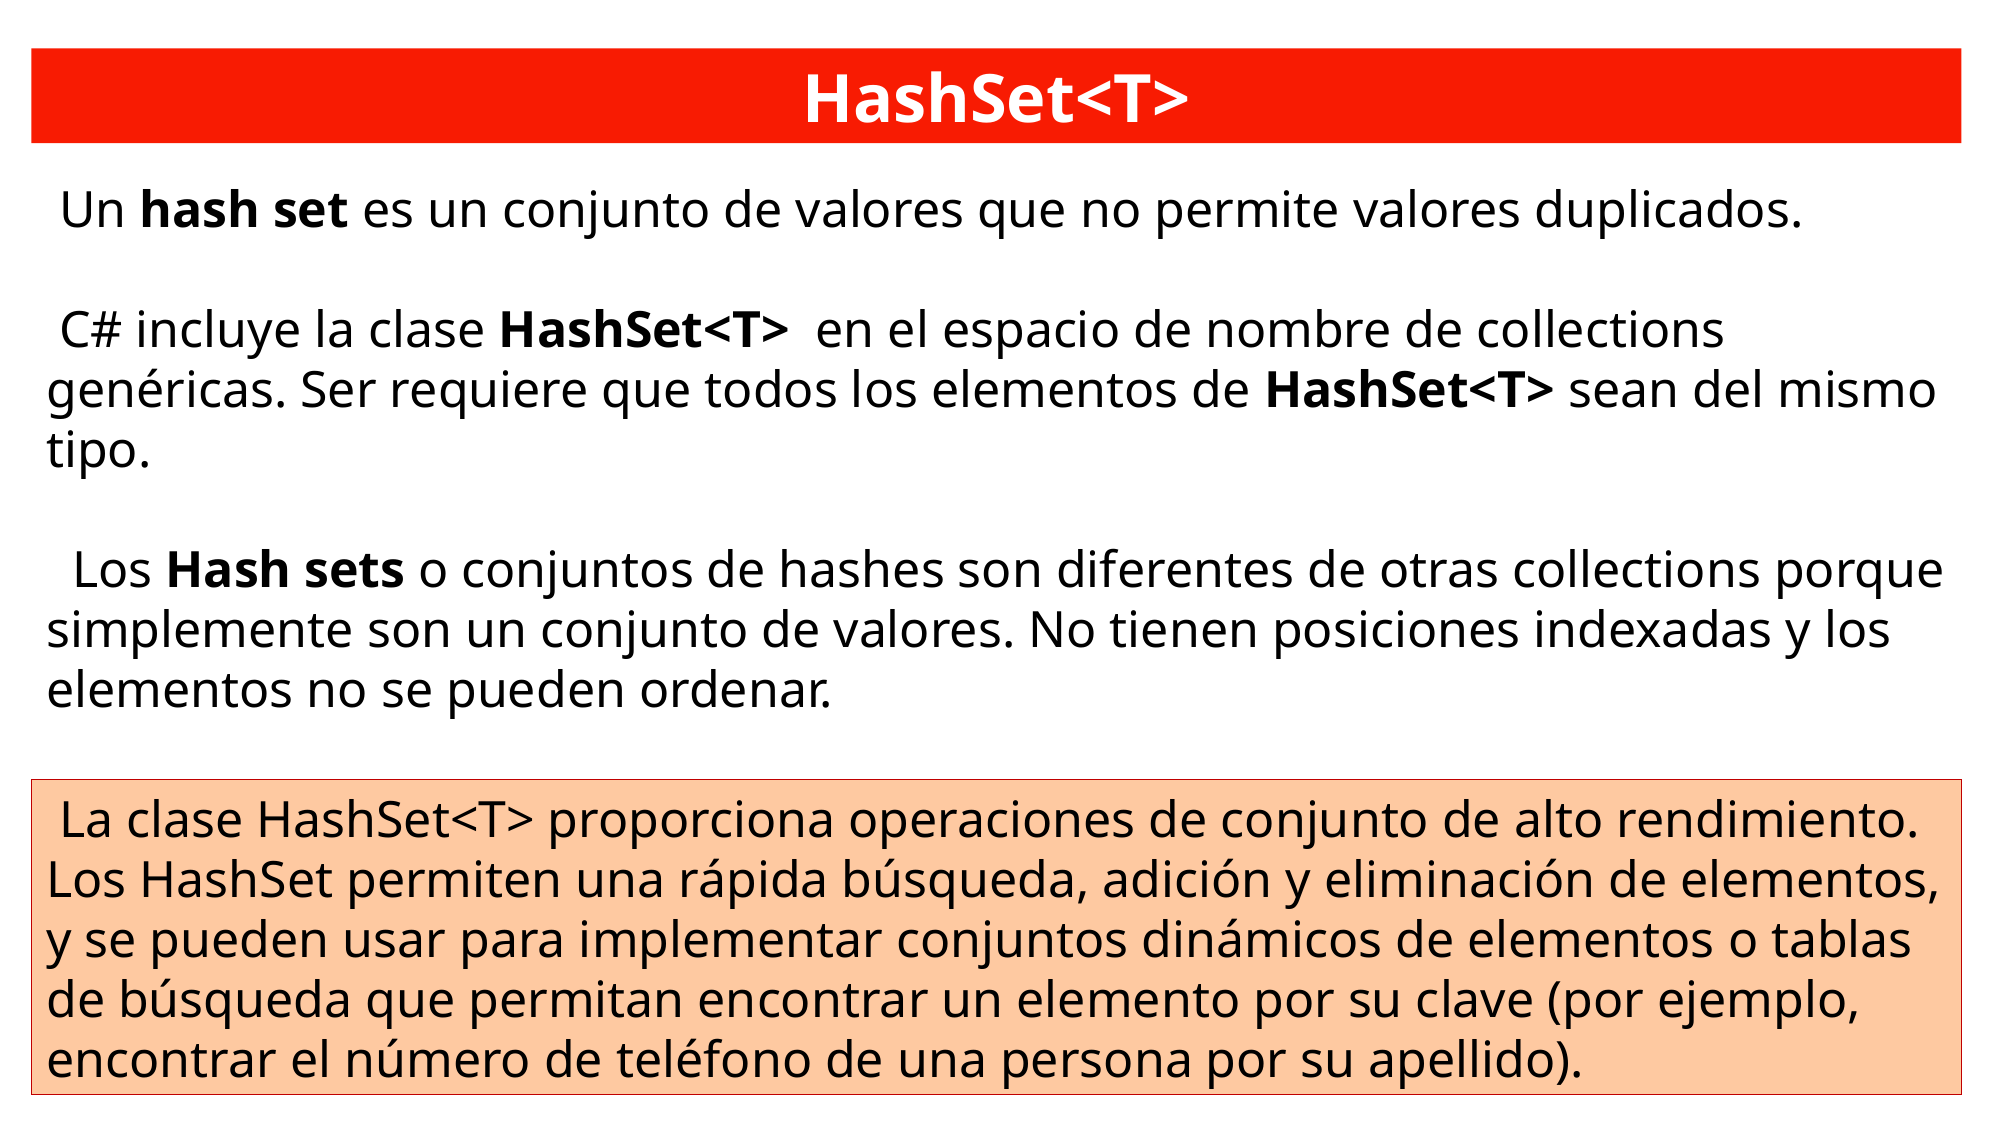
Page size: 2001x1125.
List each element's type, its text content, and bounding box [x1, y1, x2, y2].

text_box Un hash set es un conjunto de valores que no permite valores duplicados. C# incluye la clase HashSet<T> en el espacio de nombre de collections genéricas. Ser requiere que todos los elementos de HashSet<T> sean del mismo tipo. Los Hash sets o conjuntos de hashes son diferentes de otras collections porque simplemente son un conjunto de valores. No tienen posiciones indexadas y los elementos no se pueden ordenar. [31, 169, 1962, 725]
text_box HashSet<T> [31, 48, 1962, 144]
text_box La clase HashSet<T> proporciona operaciones de conjunto de alto rendimiento. Los HashSet permiten una rápida búsqueda, adición y eliminación de elementos, y se pueden usar para implementar conjuntos dinámicos de elementos o tablas de búsqueda que permitan encontrar un elemento por su clave (por ejemplo, encontrar el número de teléfono de una persona por su apellido). [31, 779, 1962, 1095]
